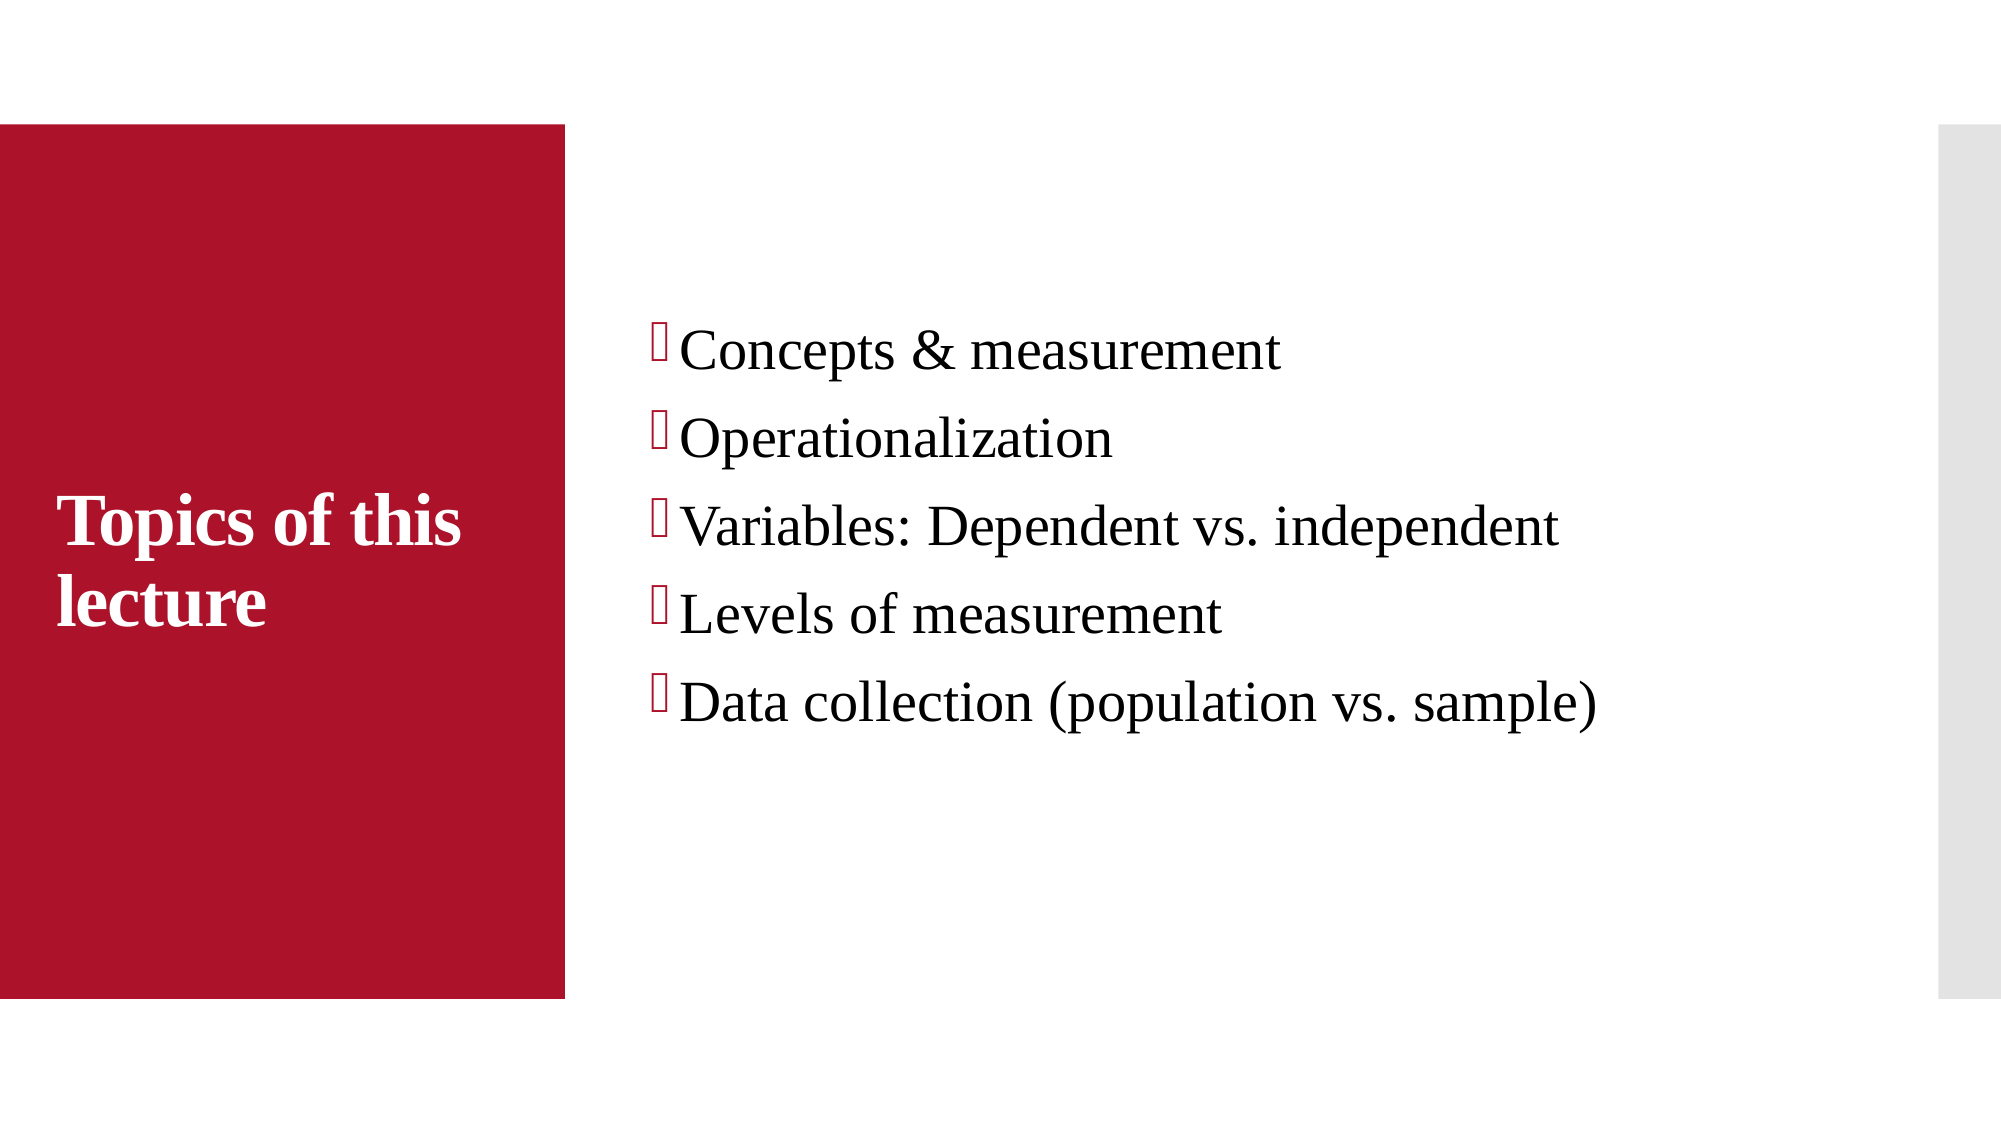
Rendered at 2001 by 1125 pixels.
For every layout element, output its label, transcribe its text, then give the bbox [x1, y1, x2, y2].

title Topics of this lecture [41, 184, 525, 940]
list Concepts & measurement Operationalization Variables: Dependent vs. independent Levels of measurement Data collection (population vs. sample) [634, 141, 1835, 982]
